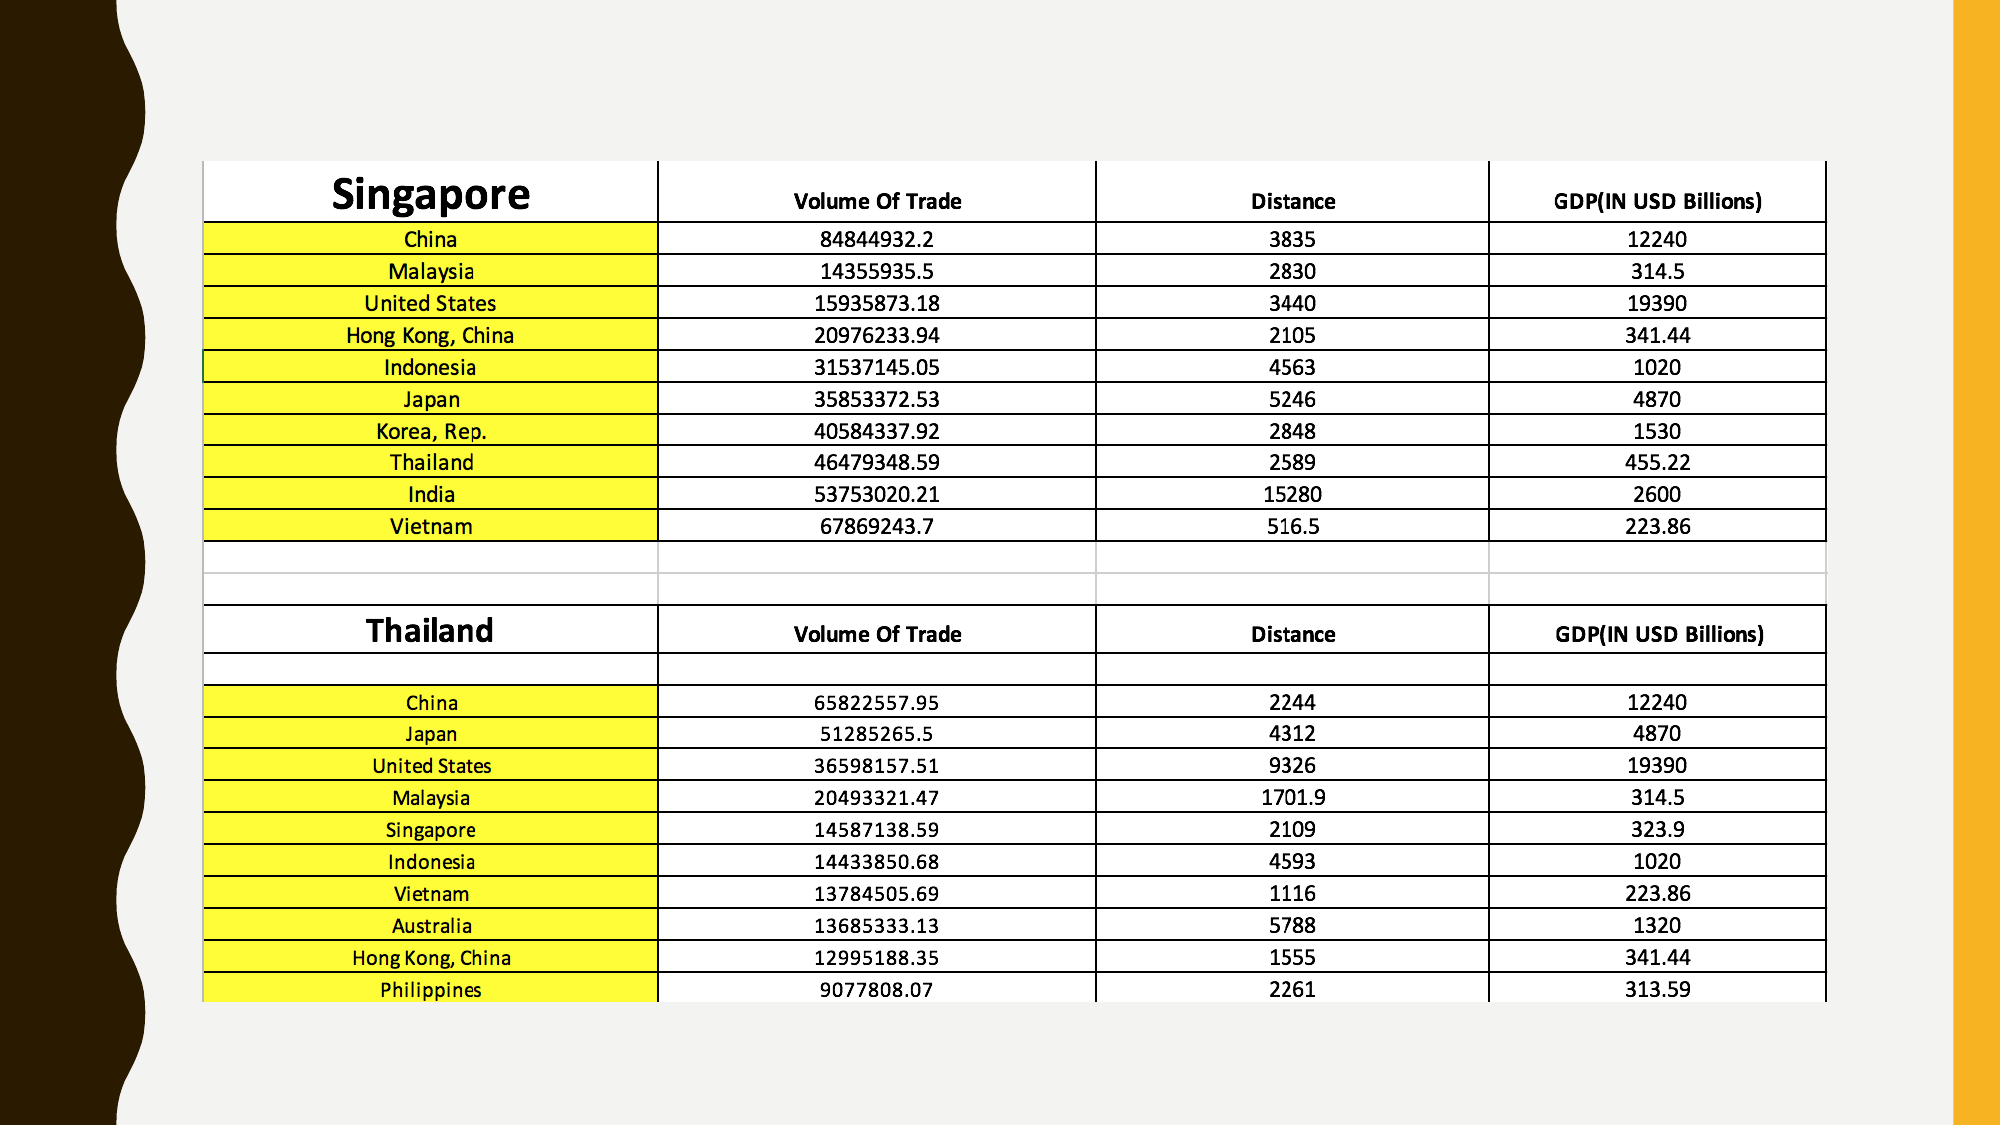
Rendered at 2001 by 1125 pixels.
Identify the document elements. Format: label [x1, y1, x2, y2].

picture [202, 161, 1828, 1002]
